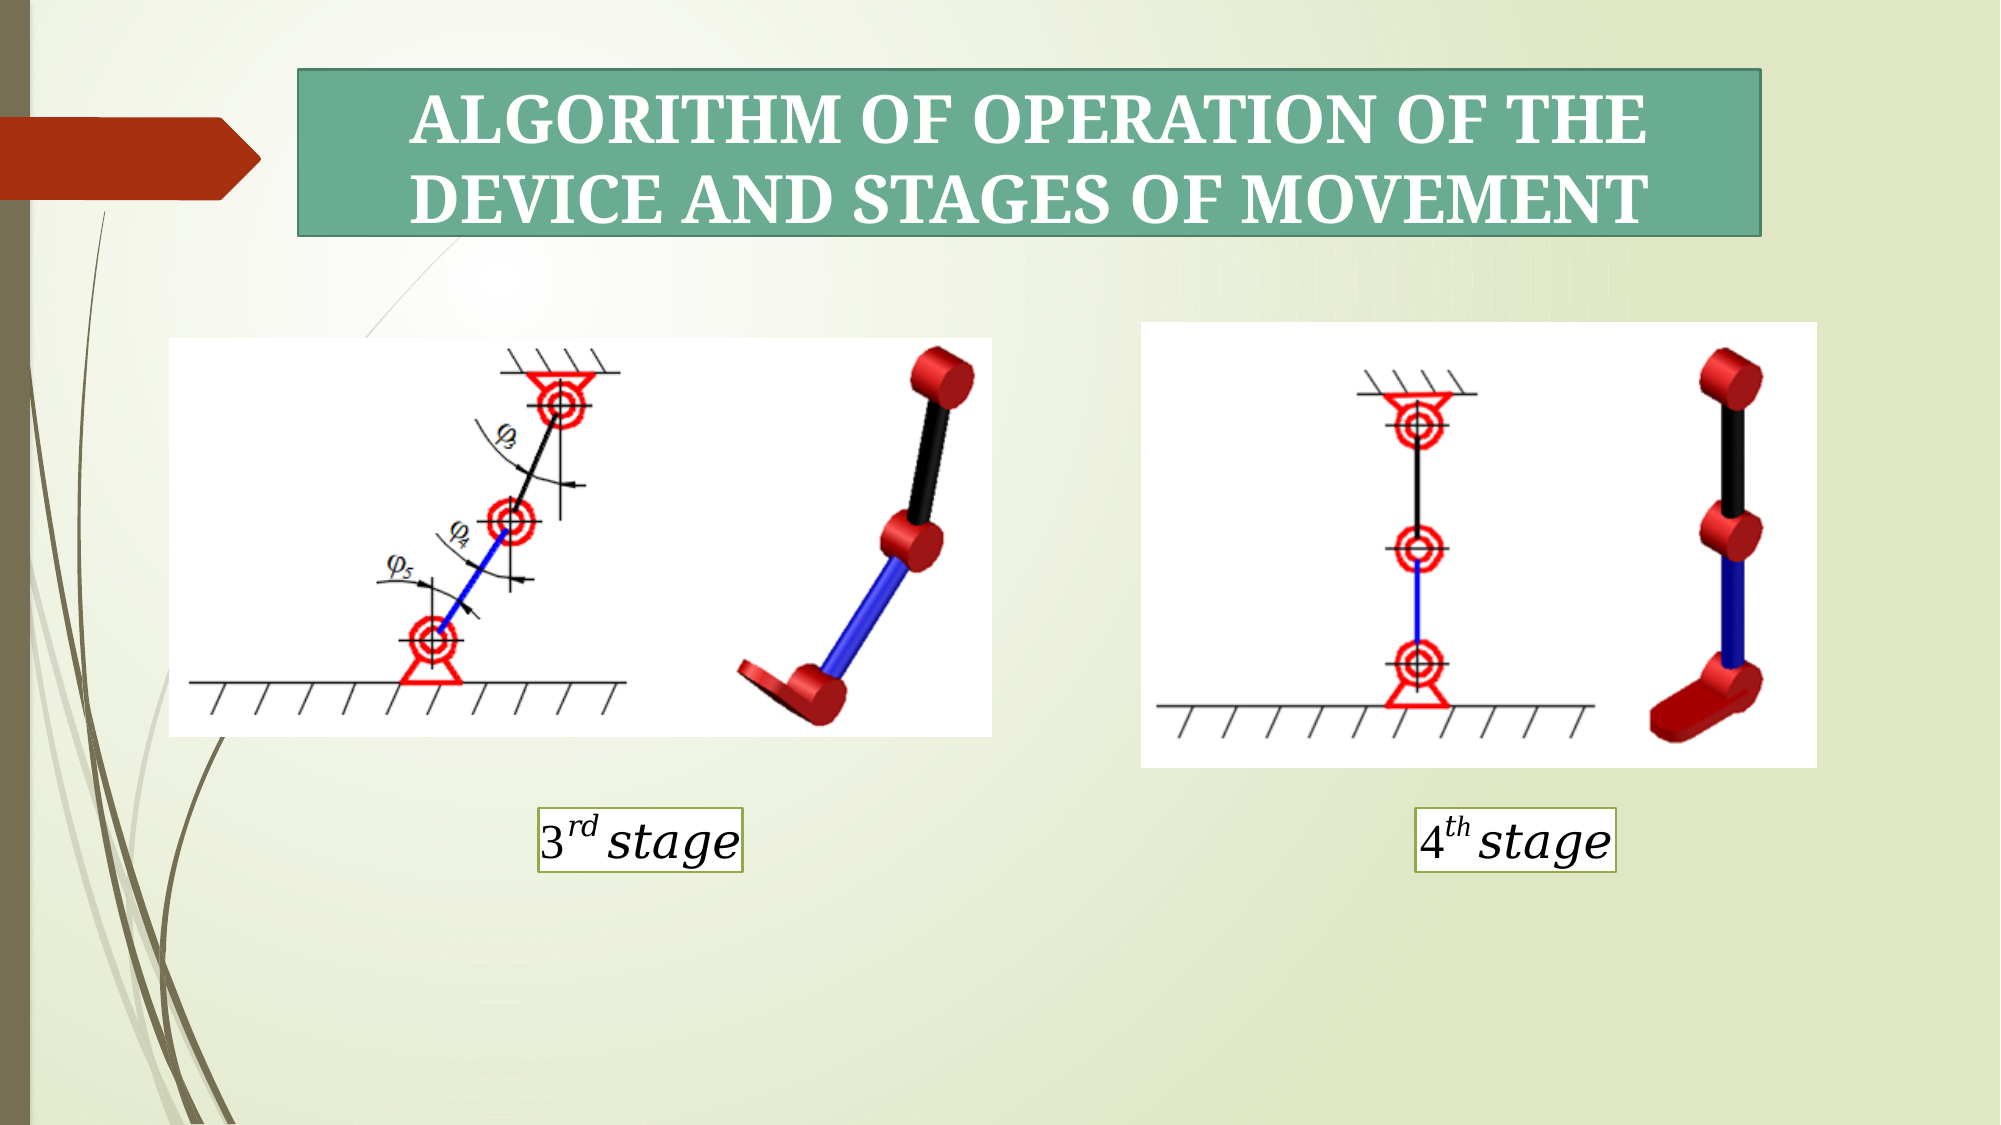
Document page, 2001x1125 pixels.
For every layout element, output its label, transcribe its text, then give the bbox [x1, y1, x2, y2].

picture [1141, 321, 1817, 768]
text_box ALGORITHM OF OPERATION OF THE DEVICE AND STAGES OF MOVEMENT [297, 68, 1762, 237]
picture [168, 338, 993, 738]
